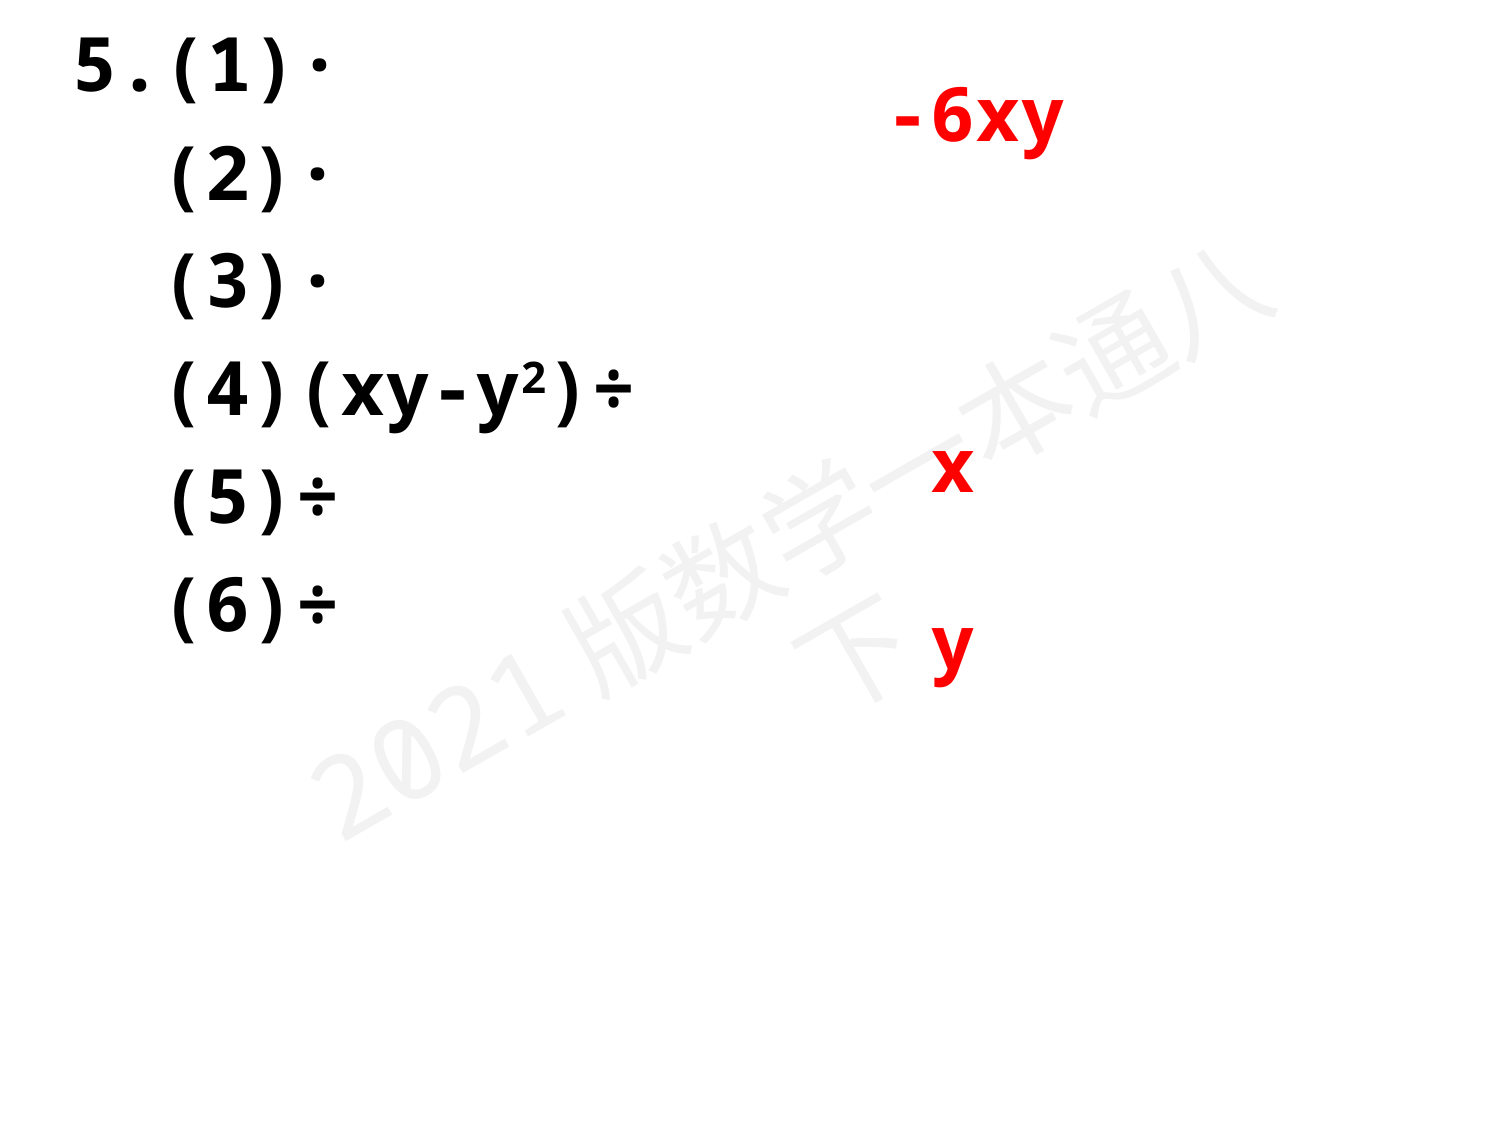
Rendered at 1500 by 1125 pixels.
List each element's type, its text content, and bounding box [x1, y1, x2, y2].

text_box y [916, 587, 1500, 692]
text_box -6xy [870, 58, 1500, 164]
text_box x [915, 409, 1120, 515]
